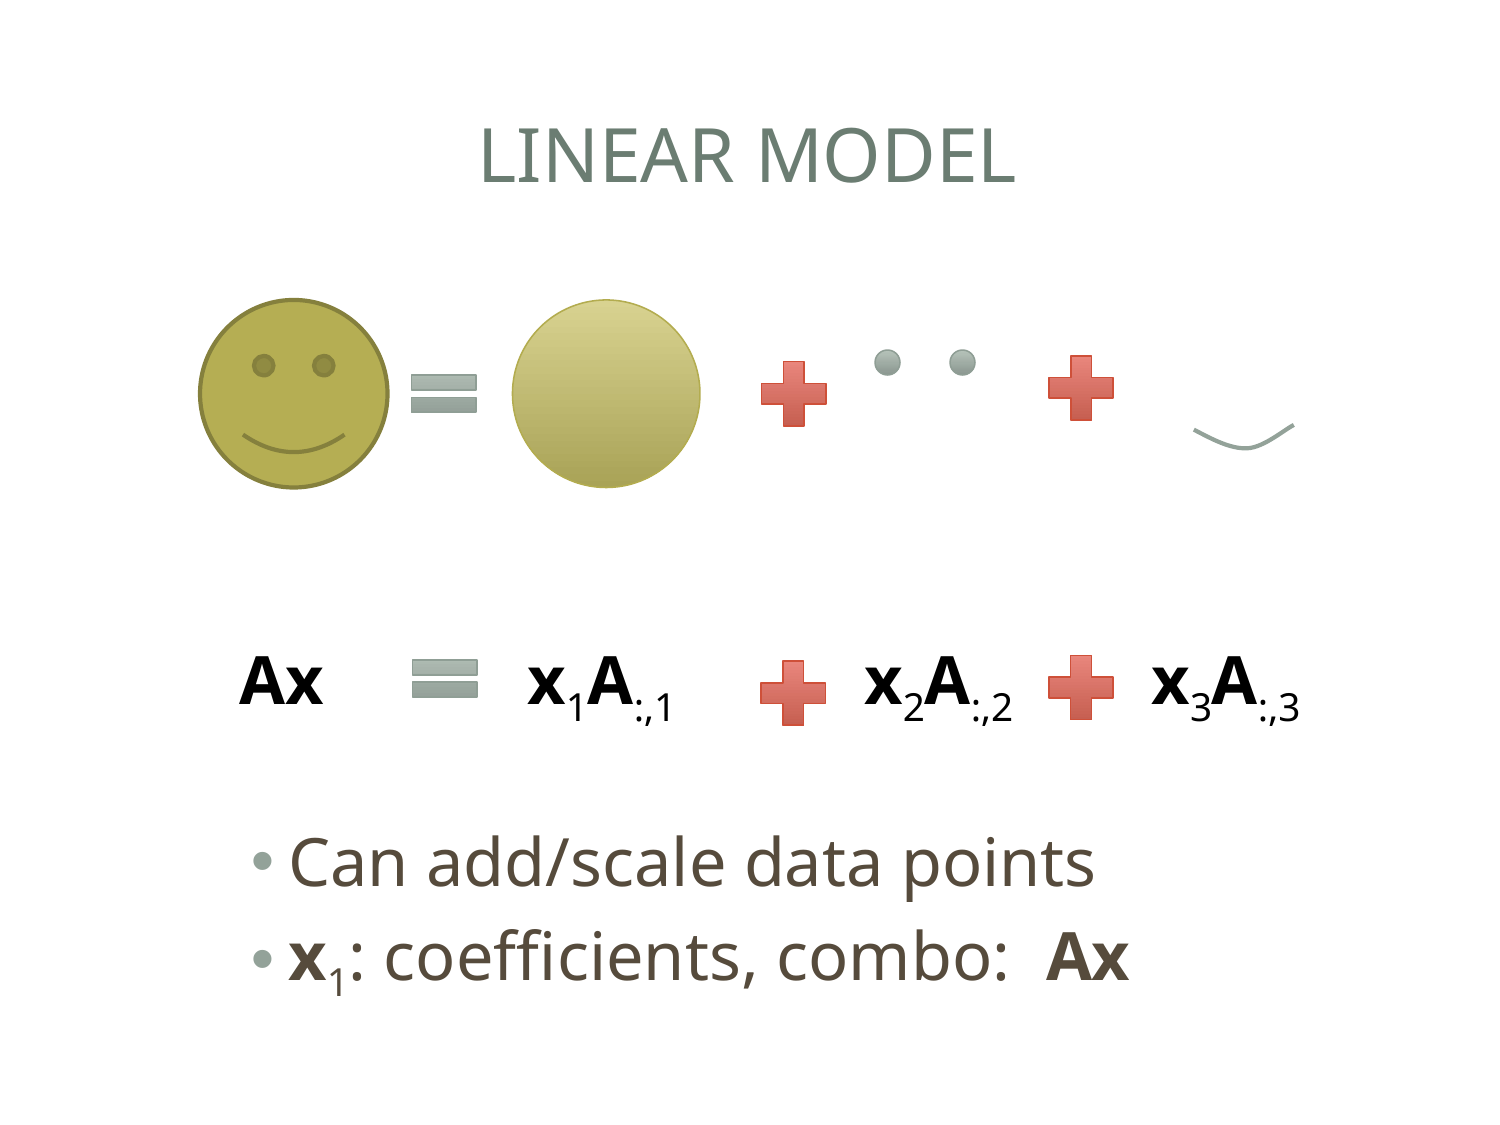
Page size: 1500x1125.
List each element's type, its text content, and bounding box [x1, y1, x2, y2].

text_box [412, 681, 478, 698]
text_box x3A:,3 [1136, 630, 1337, 737]
text_box [411, 374, 477, 391]
text_box Ax [225, 630, 350, 726]
text_box [1048, 355, 1114, 421]
list Can add/scale data points x1: coefficients, combo: Ax [217, 812, 1278, 1013]
text_box [197, 297, 390, 490]
title Linear Model [69, 66, 1425, 238]
text_box [412, 659, 478, 676]
text_box x2A:,2 [849, 630, 1050, 737]
text_box [874, 349, 901, 376]
text_box [411, 397, 477, 413]
text_box [760, 660, 826, 726]
text_box [761, 361, 827, 427]
text_box [949, 349, 976, 376]
text_box x1A:,1 [512, 630, 713, 737]
text_box [1192, 423, 1295, 451]
text_box [511, 299, 701, 489]
text_box [1048, 655, 1114, 720]
